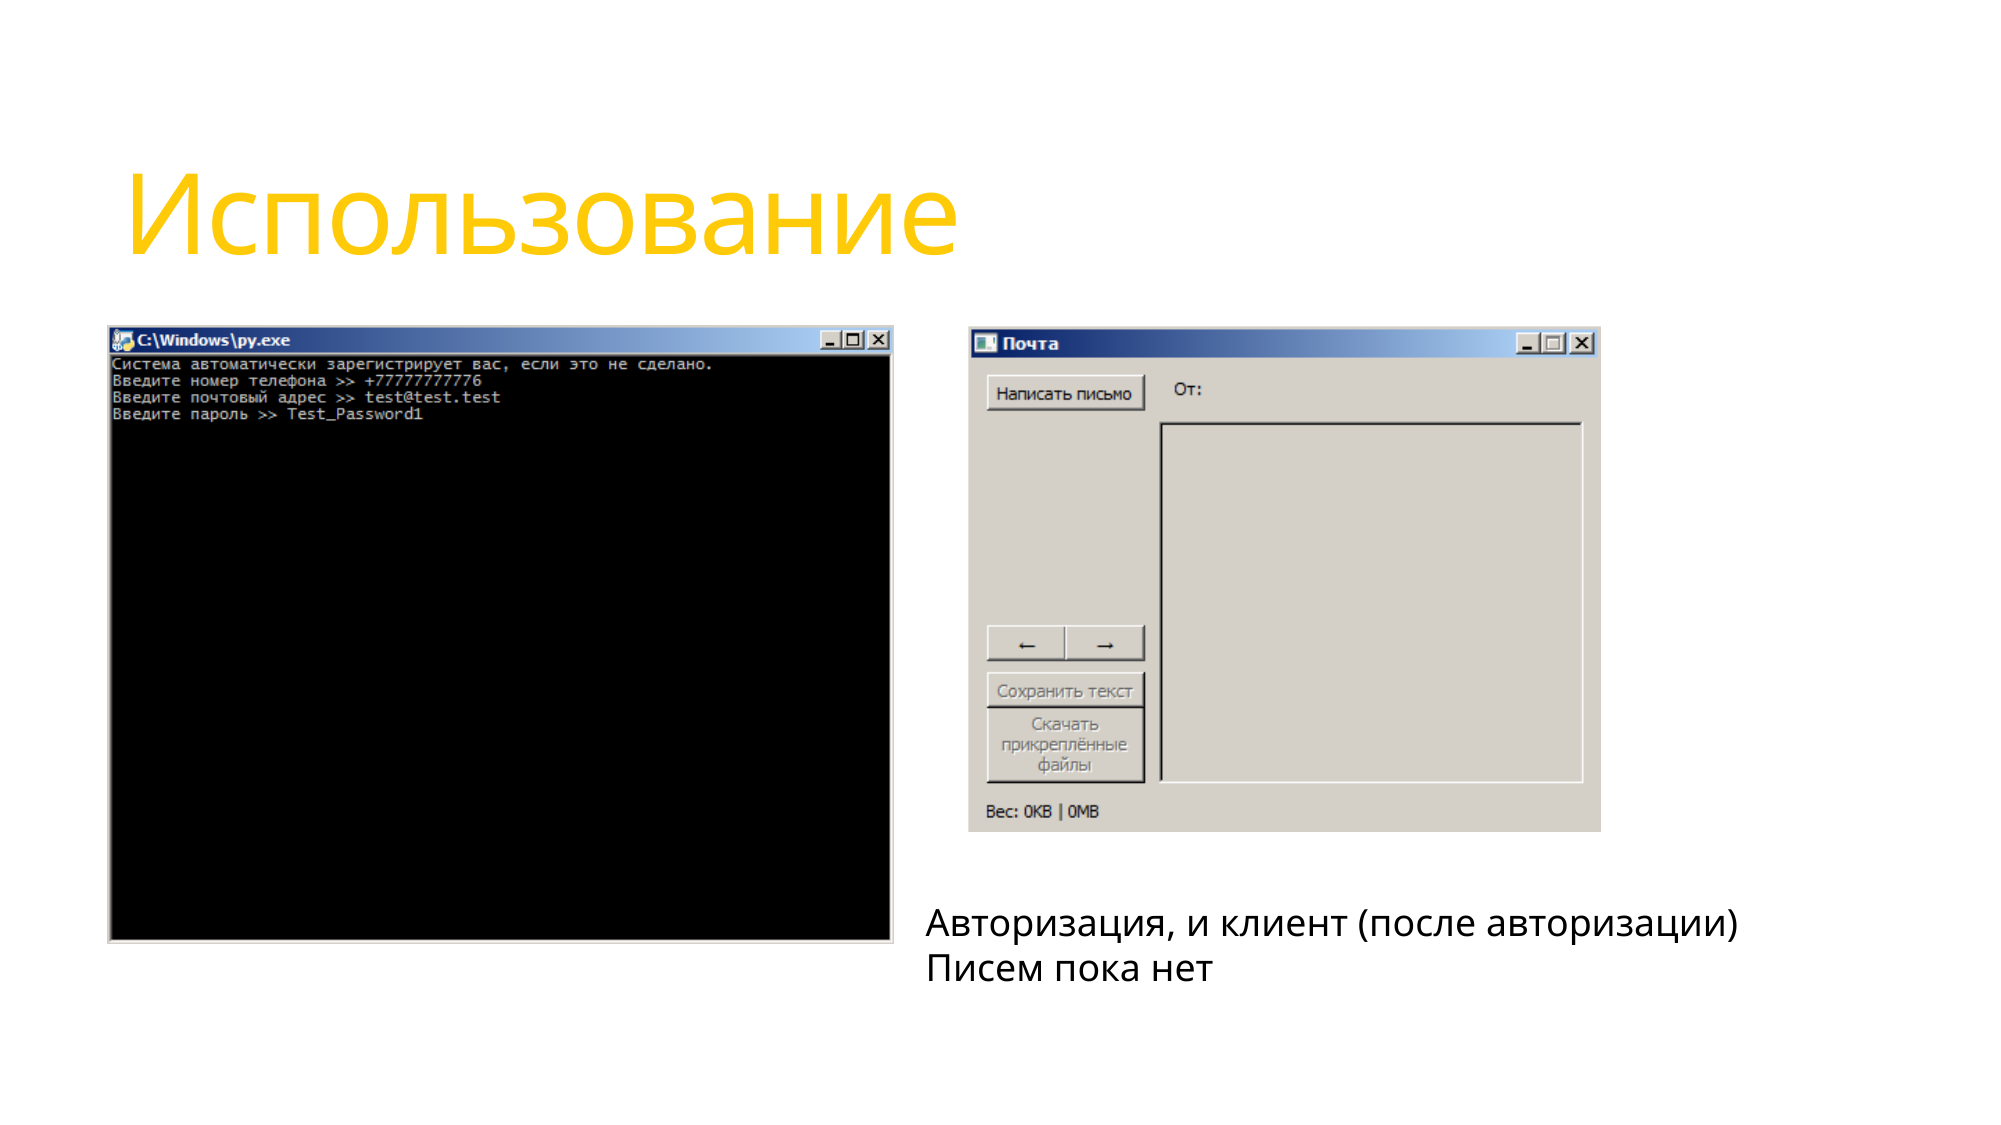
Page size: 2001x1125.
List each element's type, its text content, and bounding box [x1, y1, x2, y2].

title Использование [107, 84, 1875, 357]
text_box Авторизация, и клиент (после авторизации) Писем пока нет [910, 891, 1754, 997]
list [107, 325, 894, 944]
picture [967, 325, 1601, 832]
